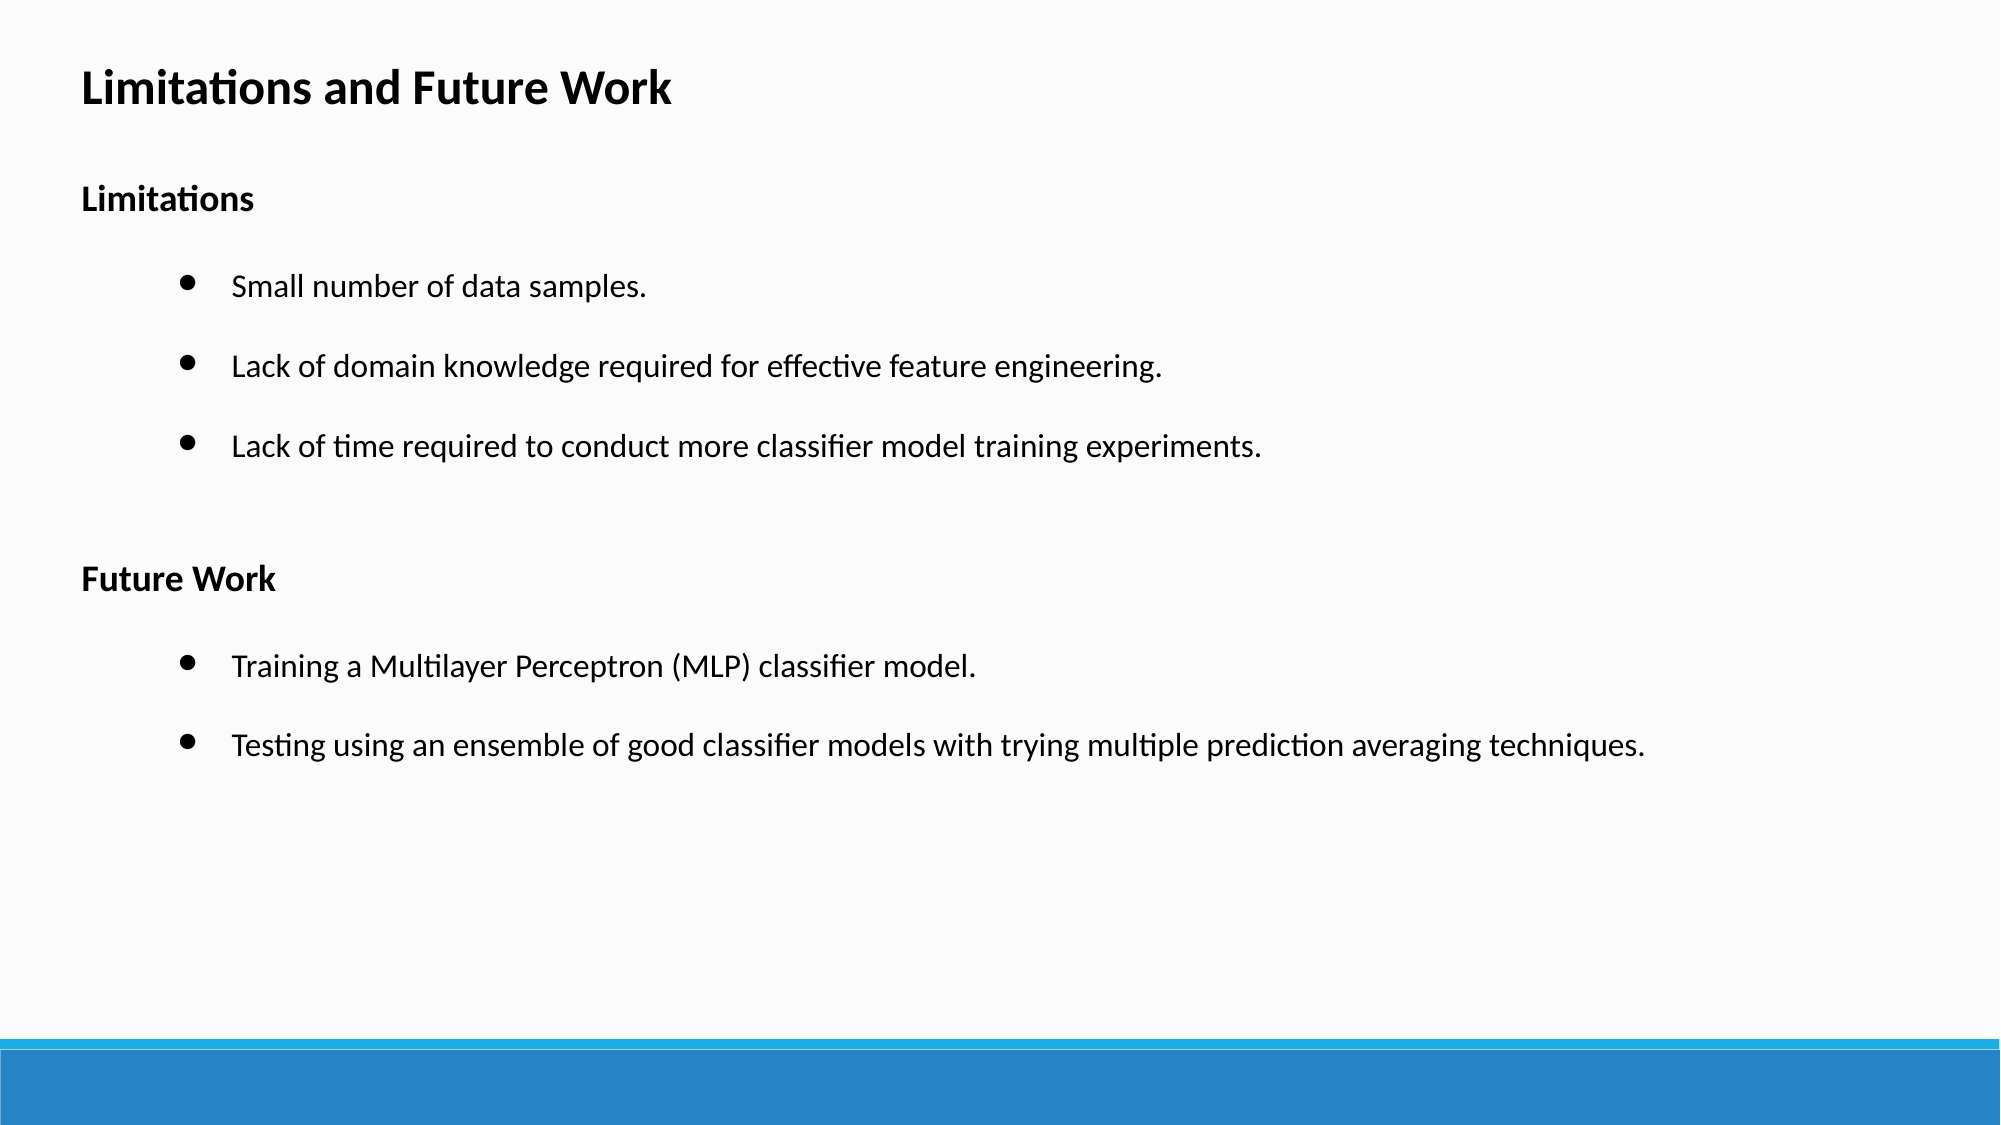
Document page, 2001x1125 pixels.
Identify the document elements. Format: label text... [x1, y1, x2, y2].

text_box Limitations Small number of data samples. Lack of domain knowledge required for effective feature engineering. Lack of time required to conduct more classifier model training experiments. Future Work Training a Multilayer Perceptron (MLP) classifier model. Testing using an ensemble of good classifier models with trying multiple prediction averaging techniques. [66, 159, 1917, 936]
text_box Limitations and Future Work [66, 47, 715, 123]
